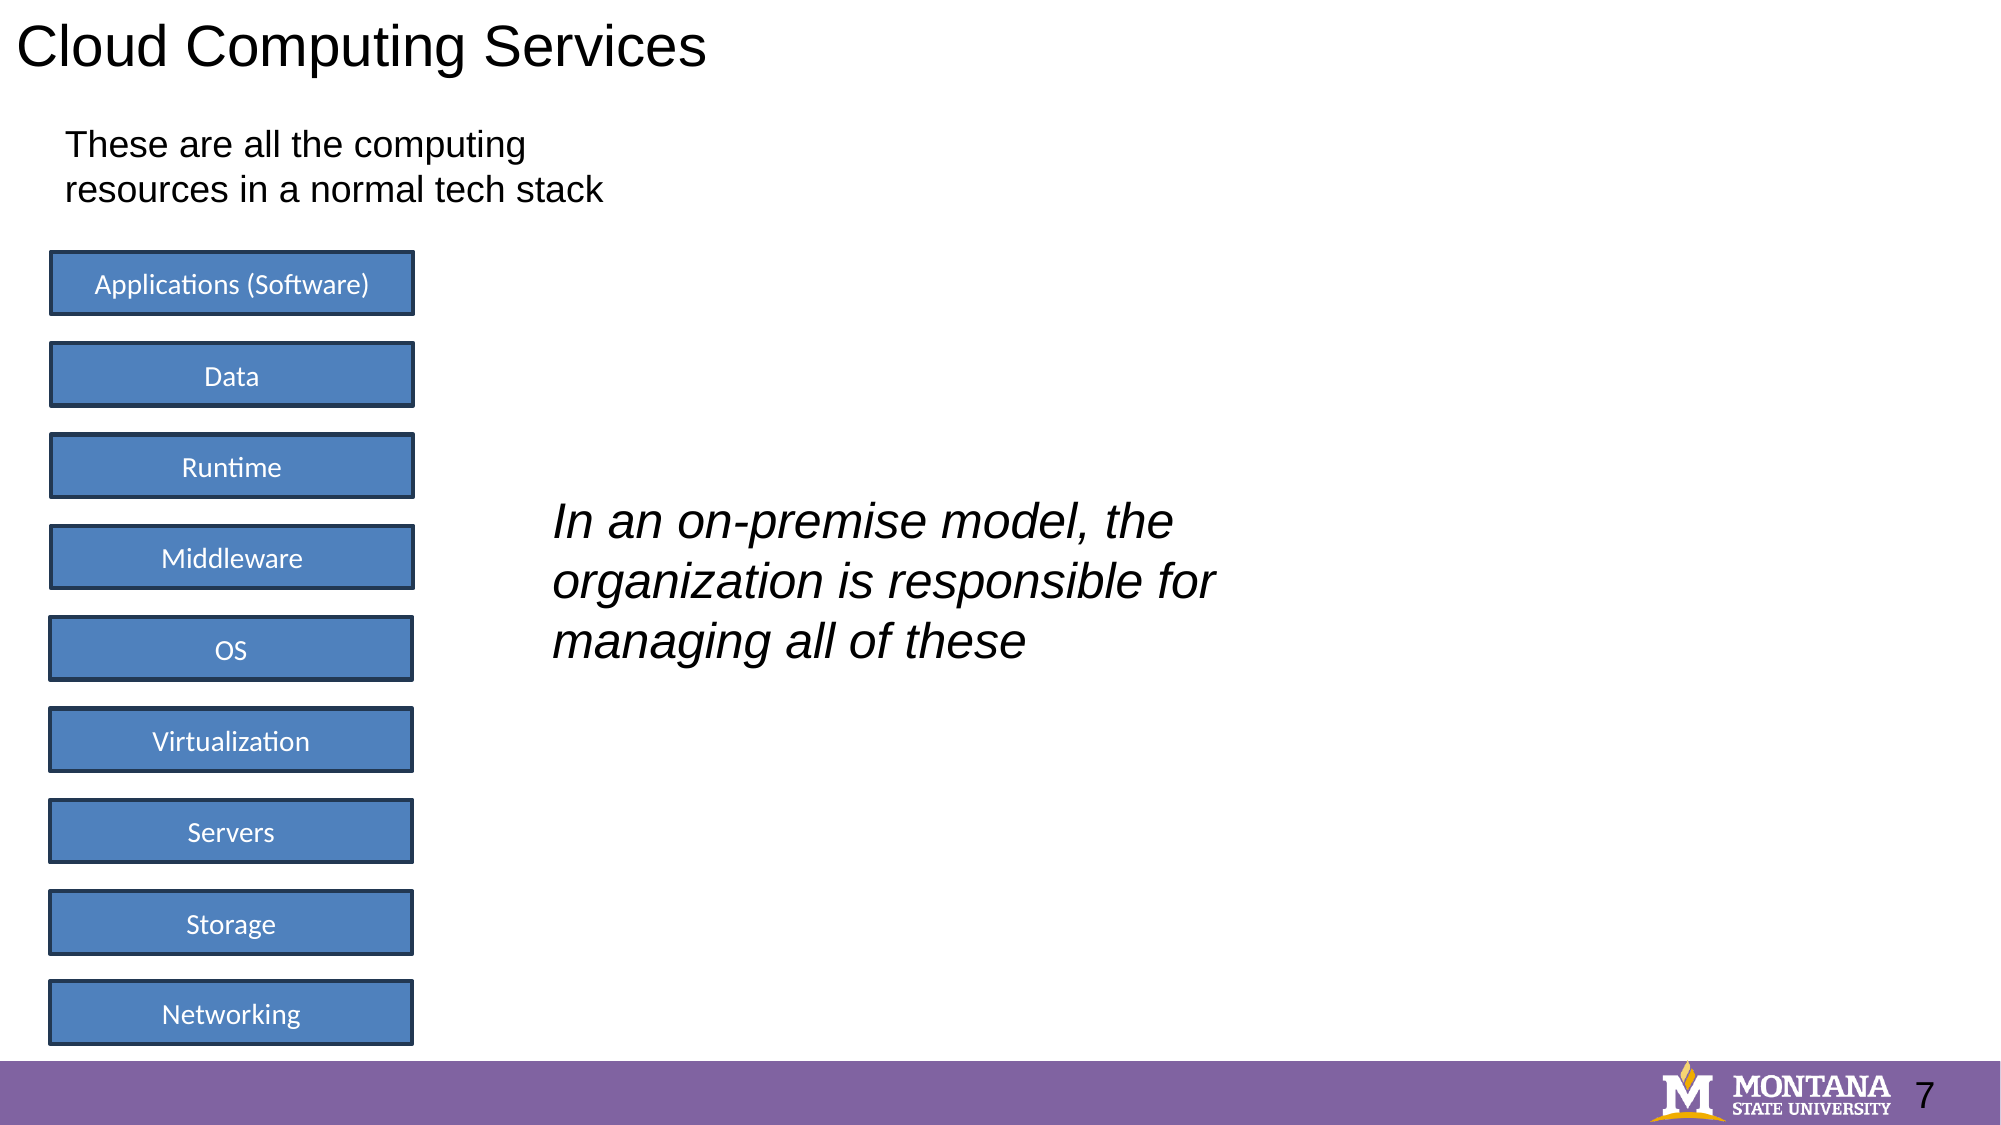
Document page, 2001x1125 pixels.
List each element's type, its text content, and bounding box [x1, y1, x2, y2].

text_box In an on-premise model, the organization is responsible for managing all of these [537, 481, 1313, 677]
text_box Storage [48, 889, 414, 956]
text_box Runtime [49, 432, 415, 499]
picture [1650, 1060, 1891, 1122]
text_box These are all the computing resources in a normal tech stack [50, 112, 700, 218]
text_box Data [49, 341, 415, 408]
text_box Virtualization [48, 706, 414, 773]
slide_number 7 [1887, 1072, 1994, 1125]
text_box Servers [48, 798, 414, 864]
text_box Networking [48, 979, 414, 1046]
text_box Applications (Software) [49, 250, 415, 316]
text_box OS [48, 615, 414, 682]
text_box Cloud Computing Services [2, 0, 724, 86]
text_box Middleware [49, 524, 415, 590]
